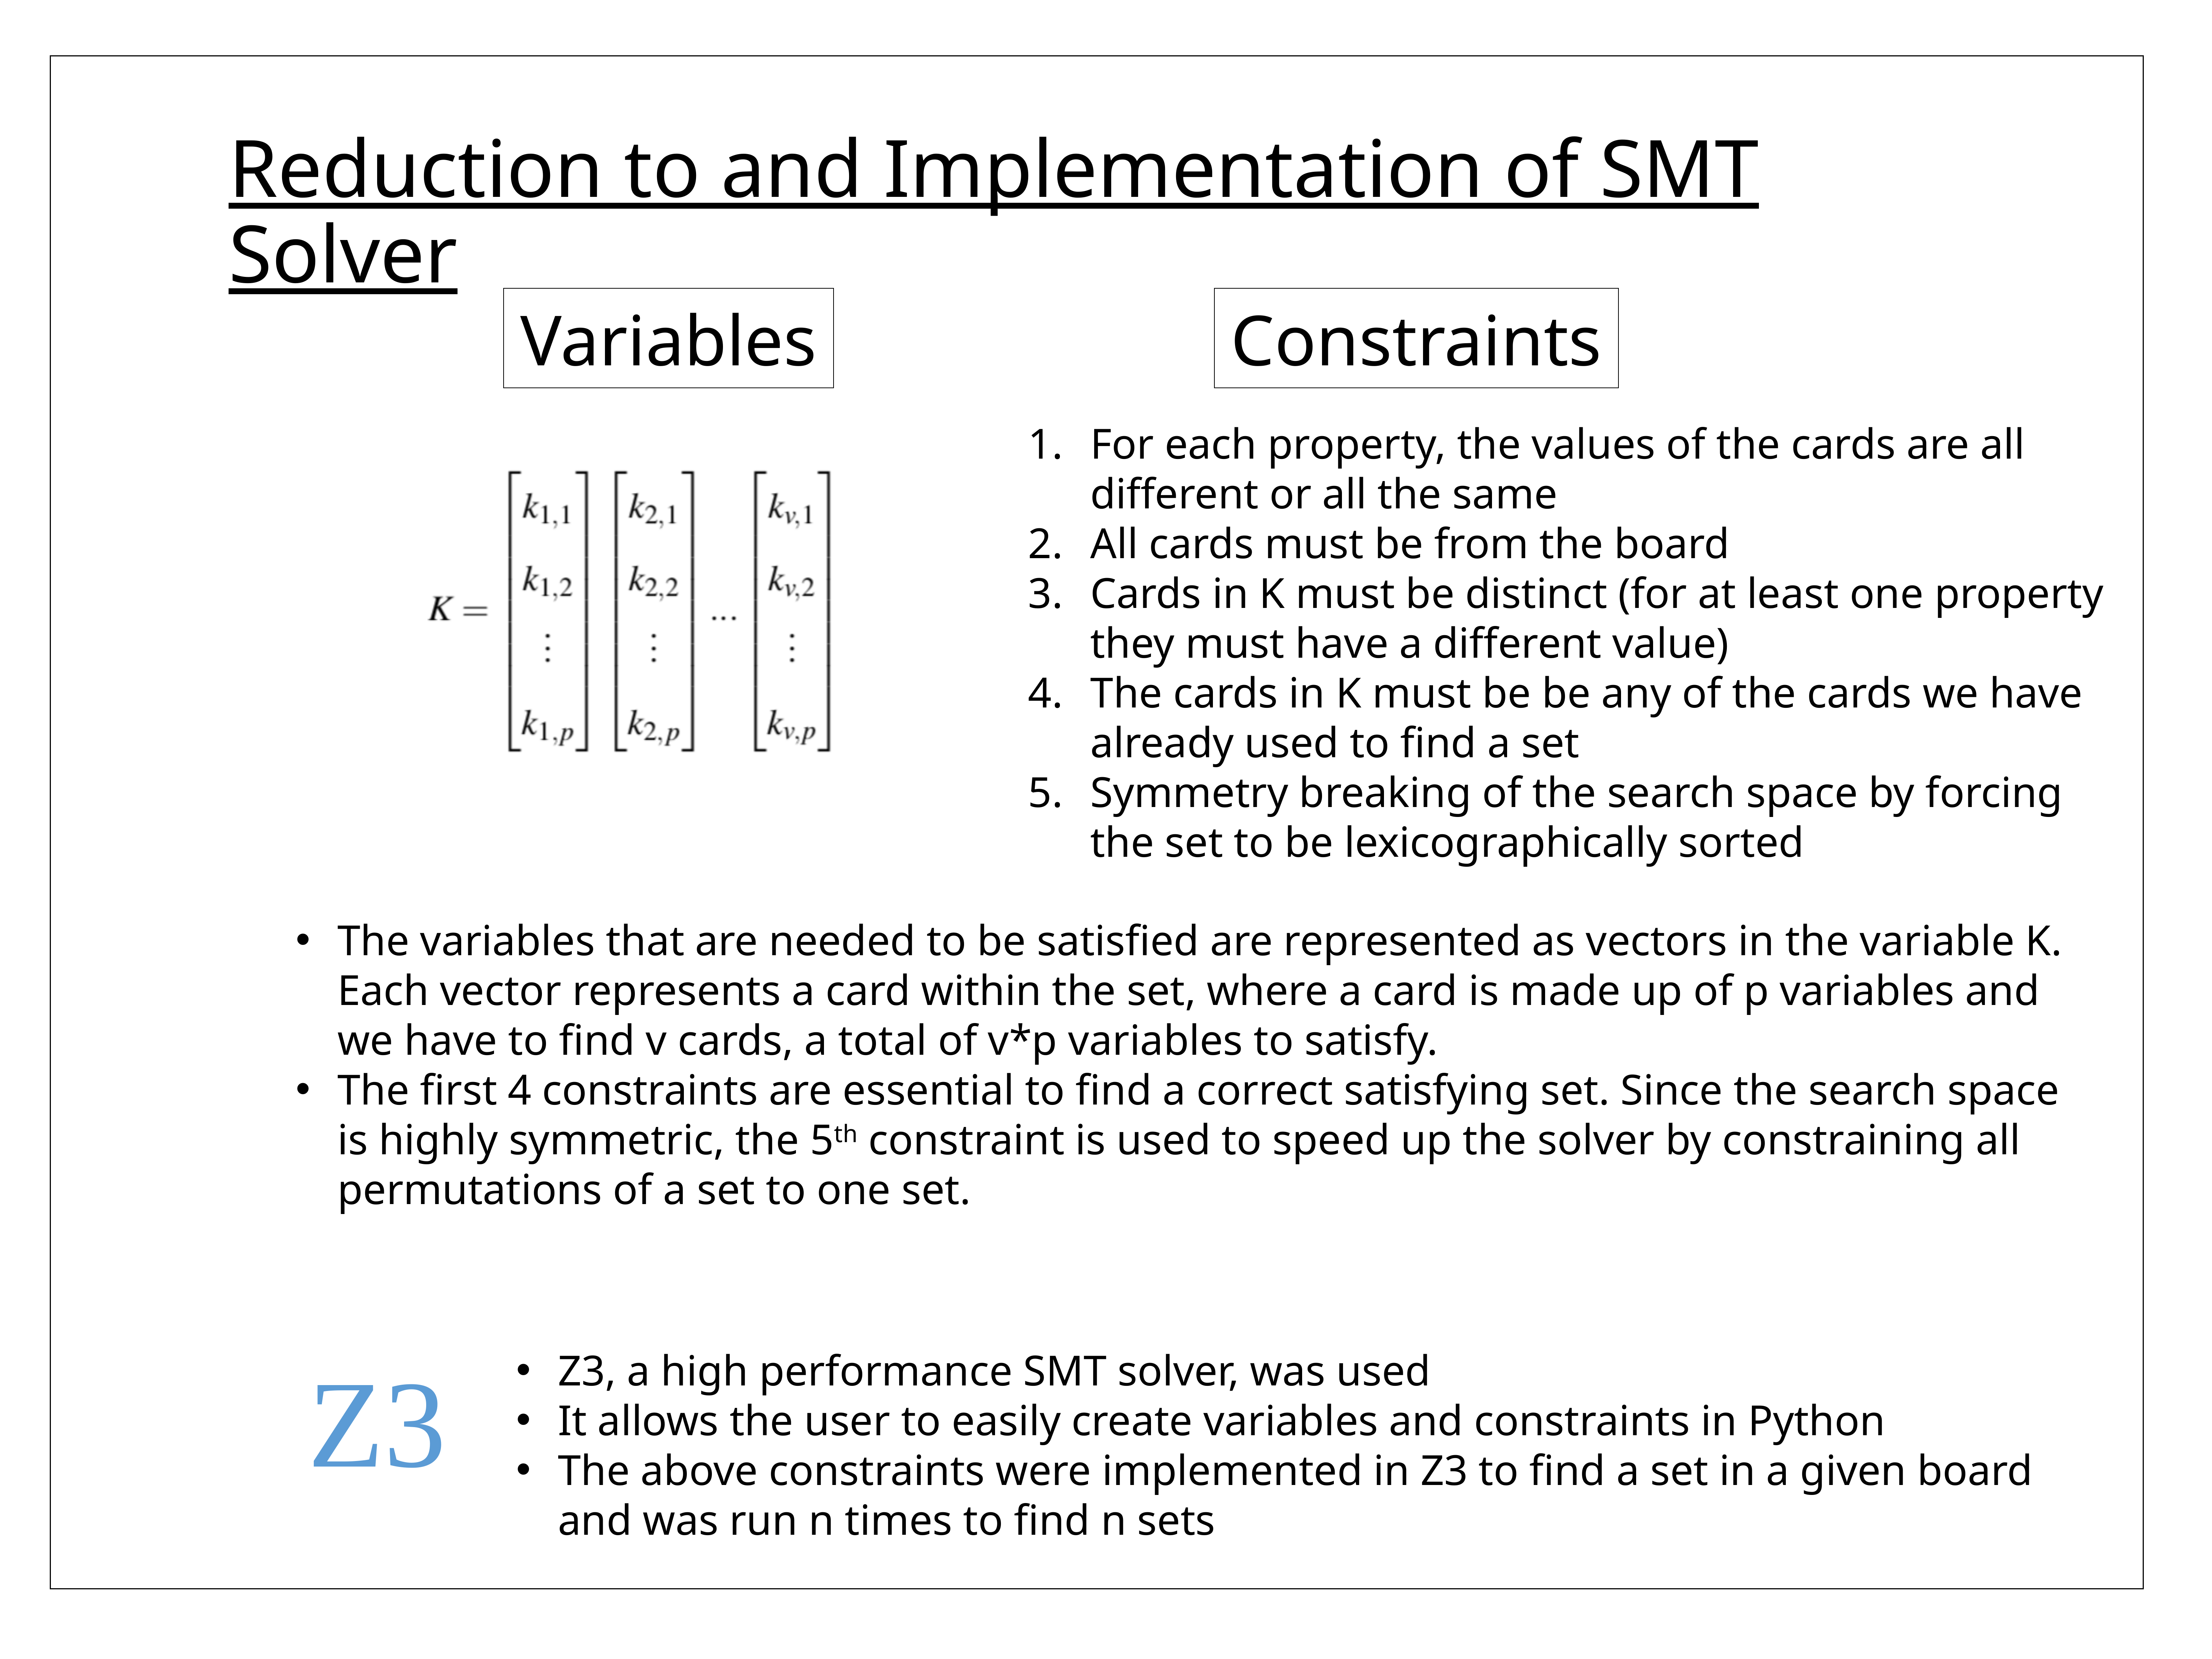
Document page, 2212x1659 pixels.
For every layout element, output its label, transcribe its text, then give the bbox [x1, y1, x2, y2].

text_box For each property, the values of the cards are all different or all the same All cards must be from the board Cards in K must be distinct (for at least one property they must have a different value) The cards in K must be be any of the cards we have already used to find a set Symmetry breaking of the search space by forcing the set to be lexicographically sorted [1023, 414, 2121, 868]
text_box [50, 56, 2144, 1589]
text_box Constraints [1214, 288, 1619, 388]
text_box Z3 [291, 1334, 463, 1500]
text_box Variables [503, 288, 834, 388]
text_box Z3, a high performance SMT solver, was used It allows the user to easily create variables and constraints in Python The above constraints were implemented in Z3 to find a set in a given board and was run n times to find n sets [511, 1342, 2118, 1546]
text_box Reduction to and Implementation of SMT Solver [223, 53, 1971, 375]
text_box The variables that are needed to be satisfied are represented as vectors in the variable K. Each vector represents a card within the set, where a card is made up of p variables and we have to find v cards, a total of v*p variables to satisfy. The first 4 constraints are essential to find a correct satisfying set. Since the search space is highly symmetric, the 5th constraint is used to speed up the solver by constraining all permutations of a set to one set. [291, 911, 2073, 1215]
picture [387, 410, 950, 804]
